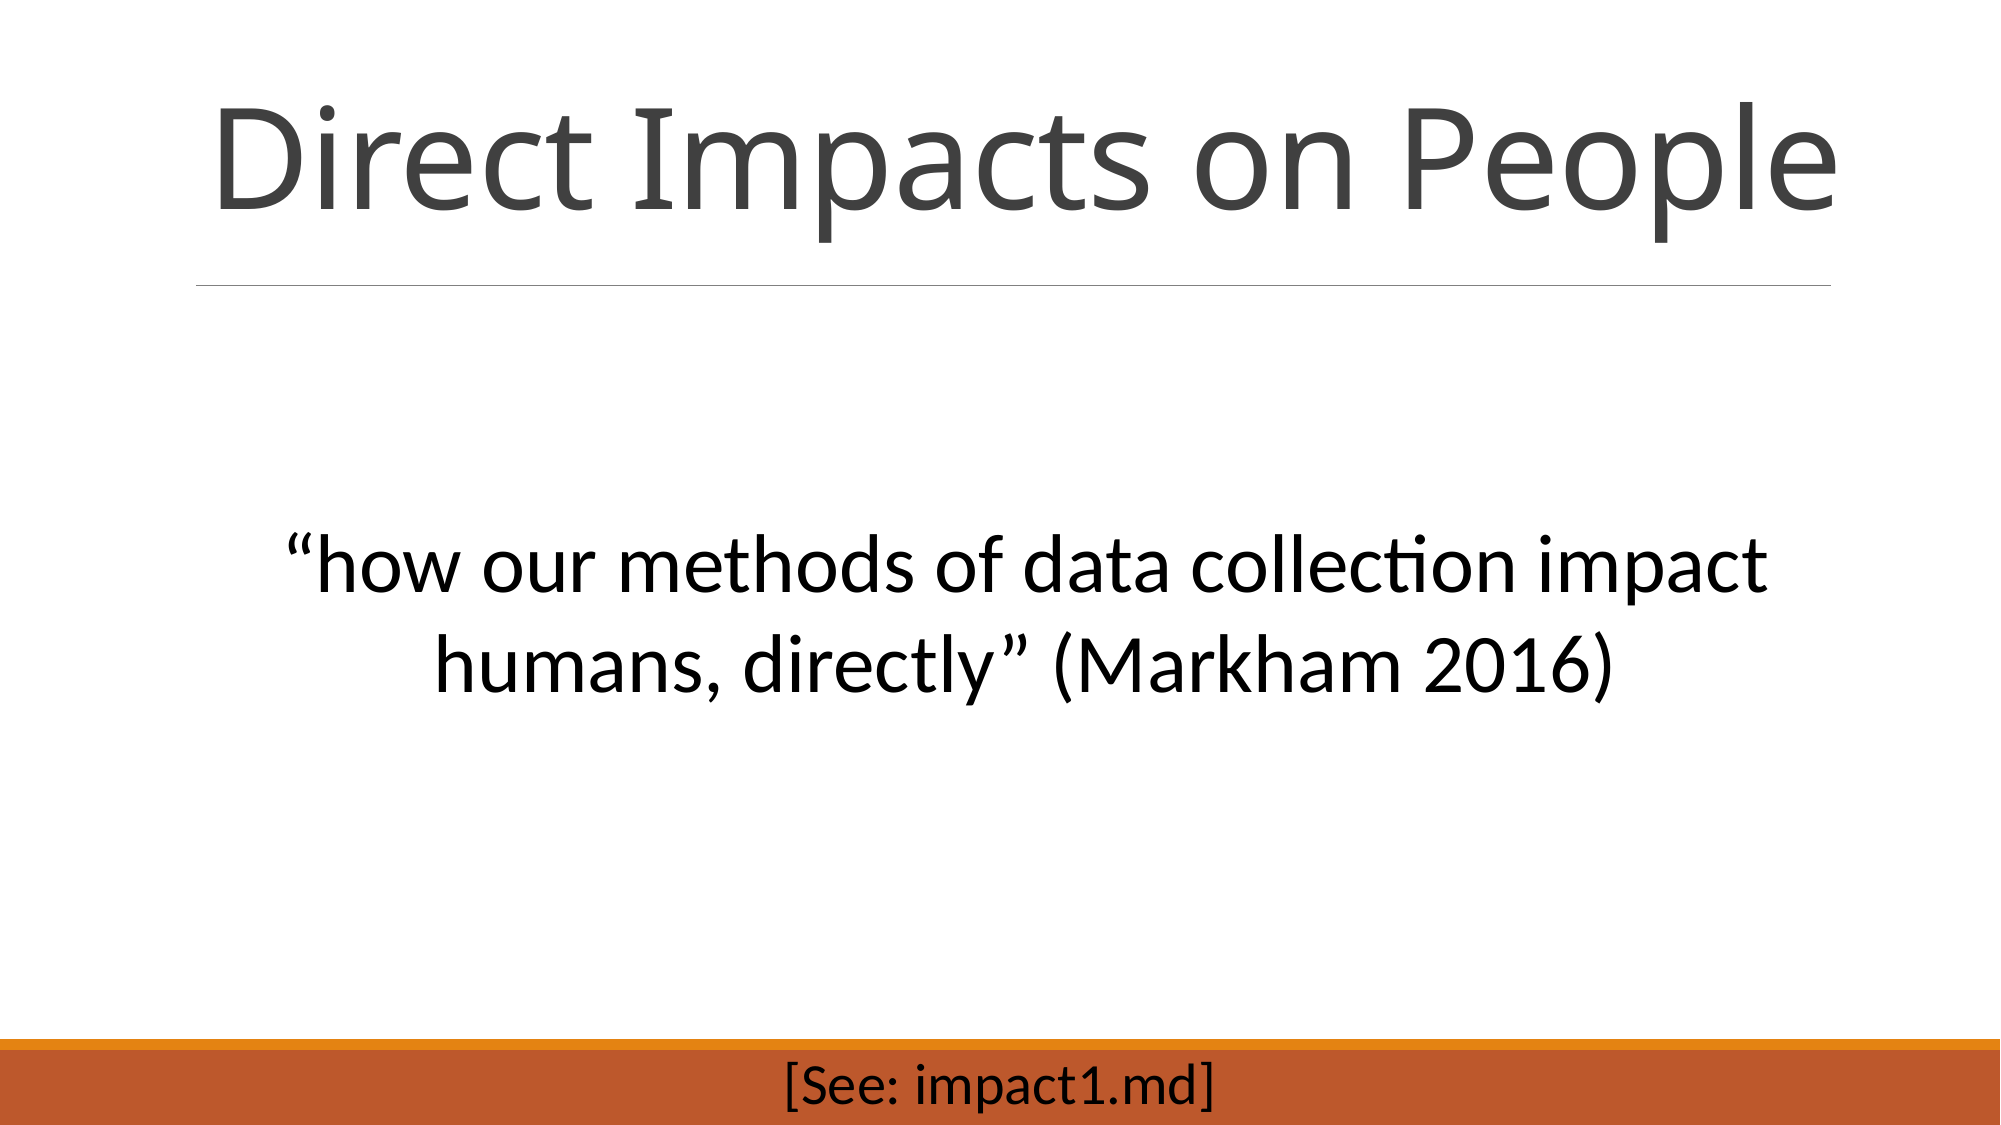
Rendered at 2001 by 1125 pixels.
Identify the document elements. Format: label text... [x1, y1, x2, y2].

text_box “how our methods of data collection impact humans, directly” (Markham 2016) [263, 501, 1789, 717]
text_box [See: impact1.md] [768, 1039, 1232, 1124]
title Direct Impacts on People [180, 47, 1872, 285]
